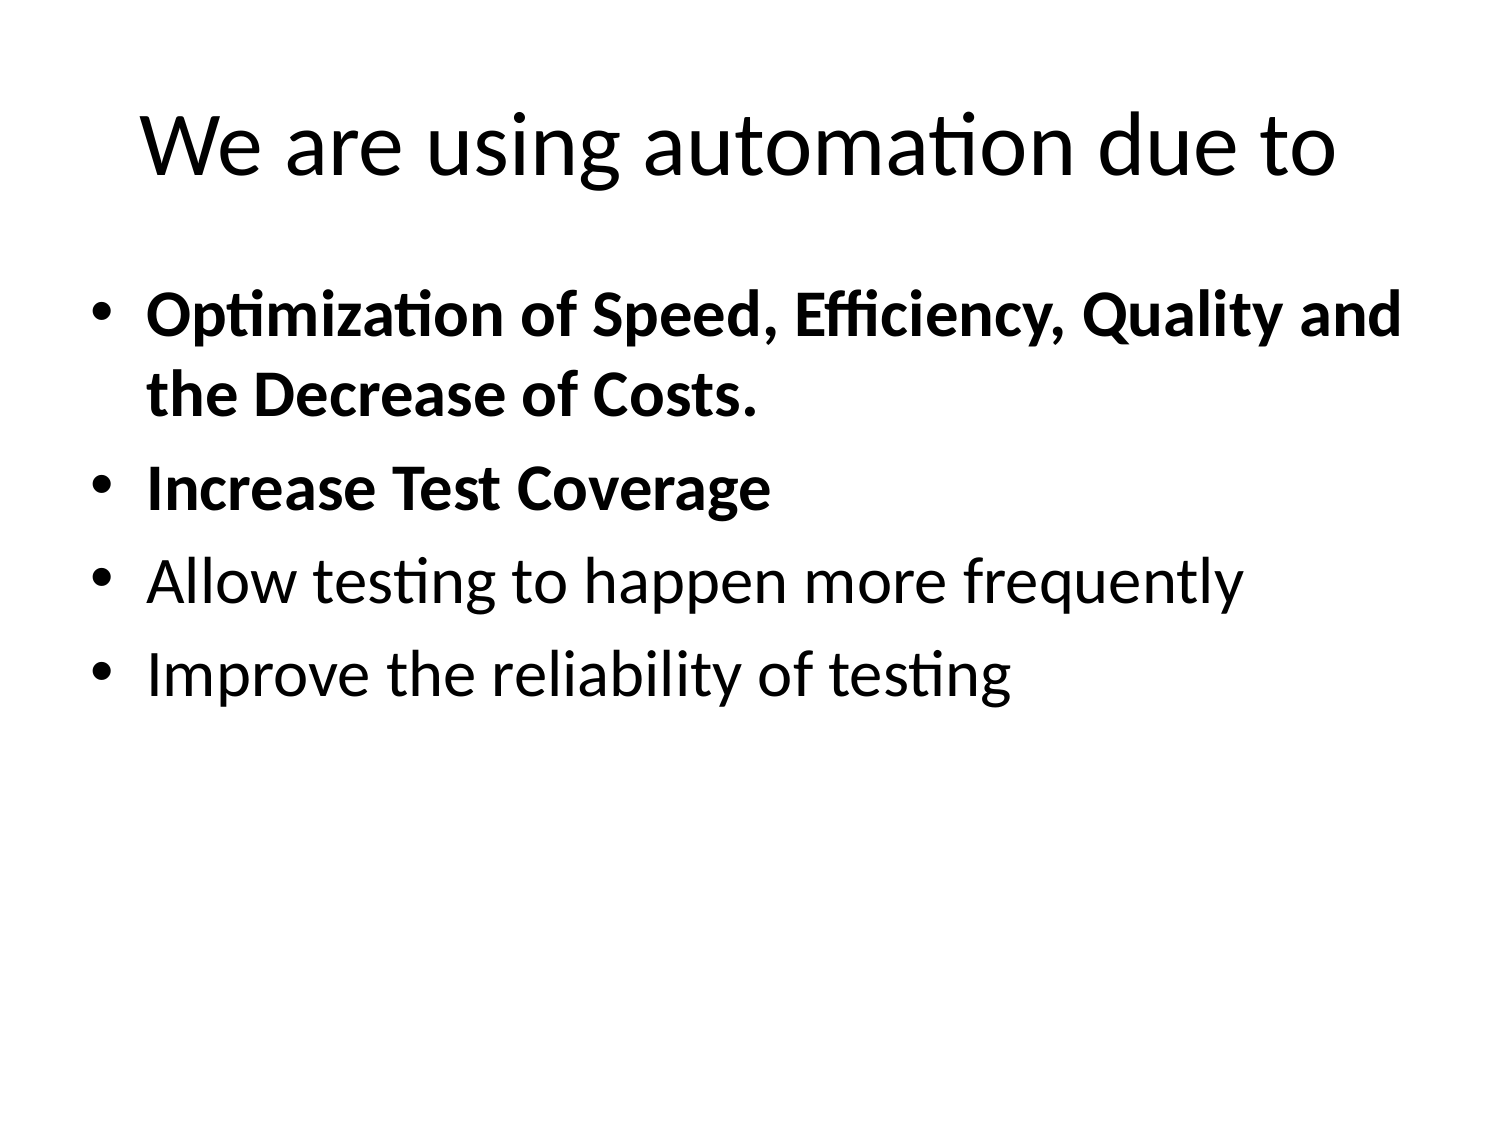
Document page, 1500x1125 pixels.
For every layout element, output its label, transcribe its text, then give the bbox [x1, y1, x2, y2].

title We are using automation due to [75, 45, 1425, 233]
list Optimization of Speed, Efficiency, Quality and the Decrease of Costs. Increase Test Coverage Allow testing to happen more frequently Improve the reliability of testing [75, 262, 1425, 1005]
